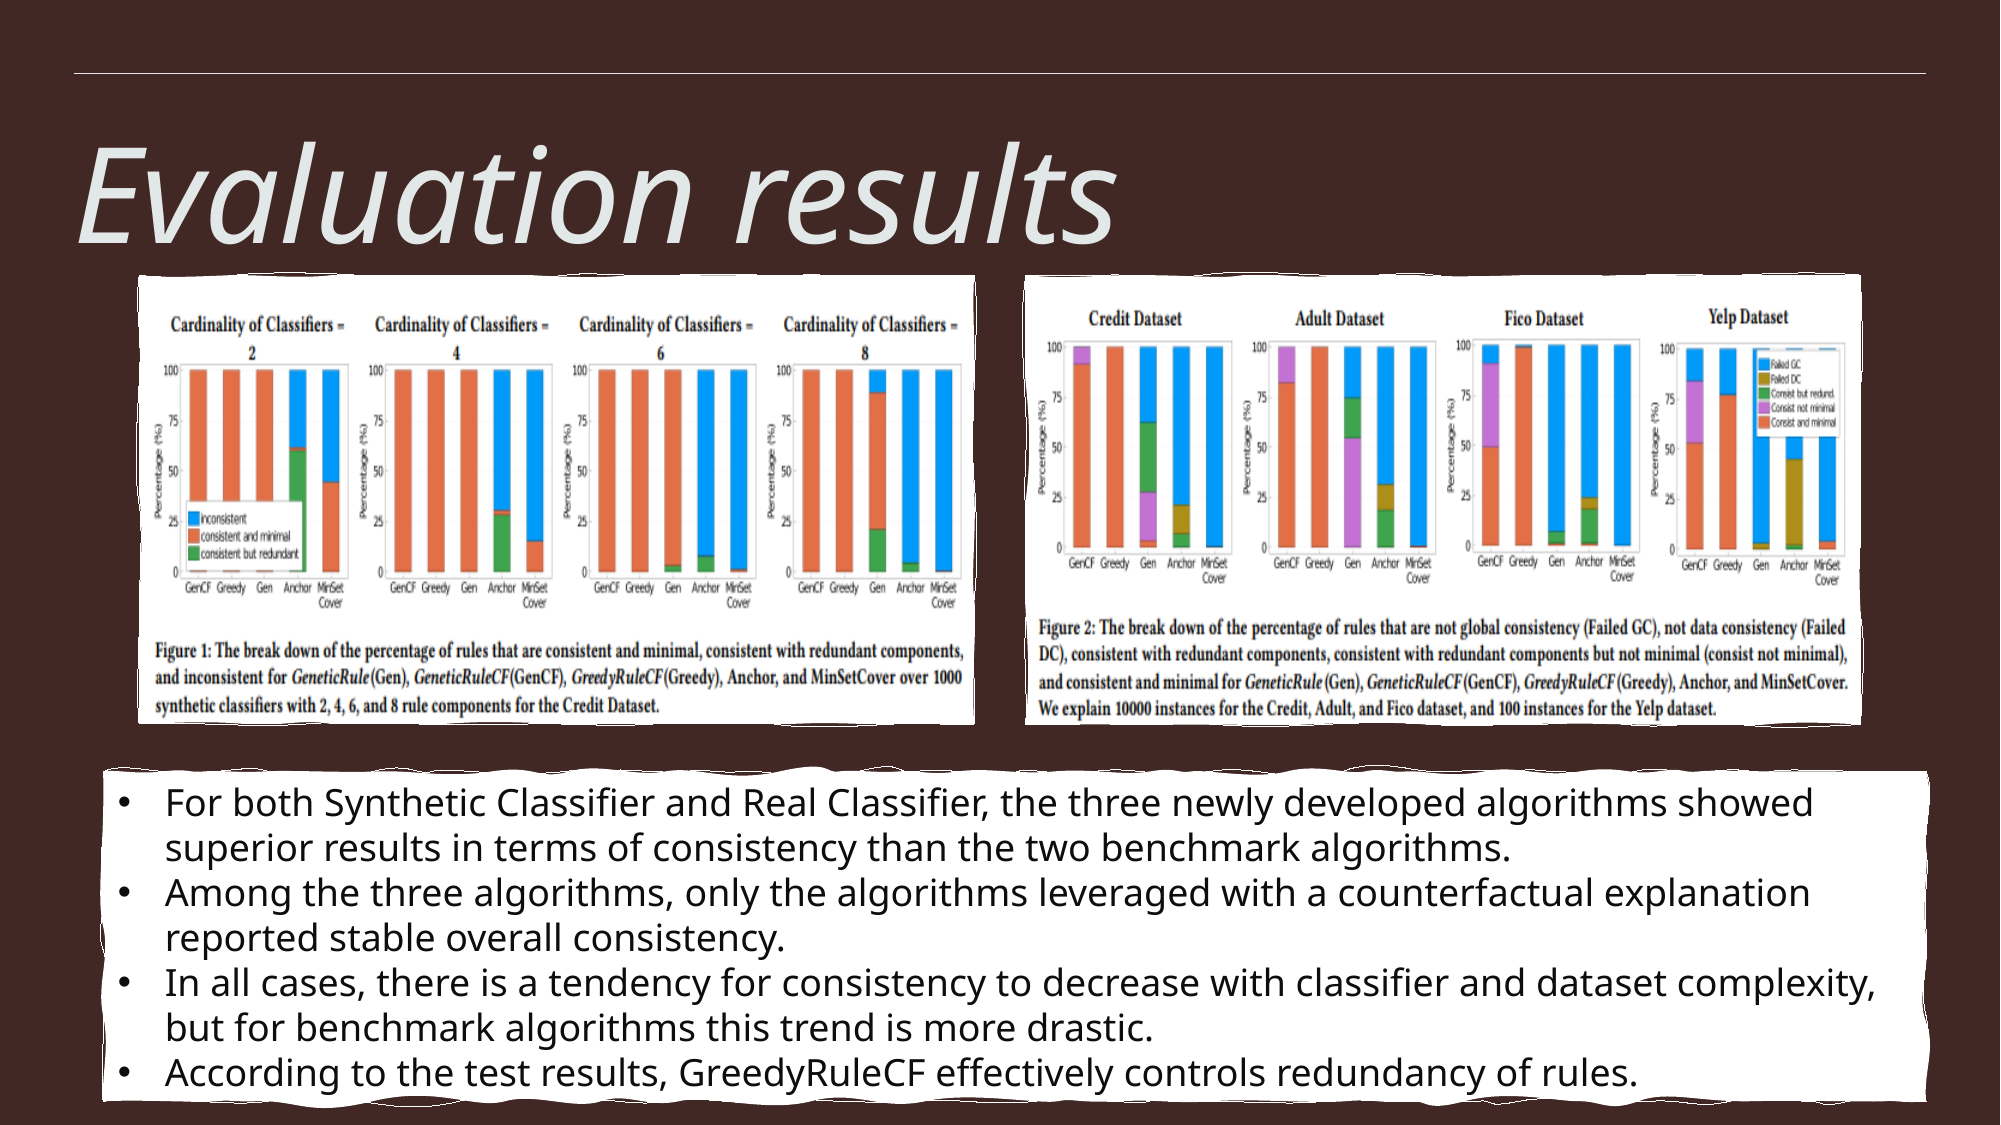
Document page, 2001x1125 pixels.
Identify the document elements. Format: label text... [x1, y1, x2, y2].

picture [1025, 274, 1861, 725]
text_box For both Synthetic Classifier and Real Classifier, the three newly developed algorithms showed superior results in terms of consistency than the two benchmark algorithms. Among the three algorithms, only the algorithms leveraged with a counterfactual explanation reported stable overall consistency. In all cases, there is a tendency for consistency to decrease with classifier and dataset complexity, but for benchmark algorithms this trend is more drastic. According to the test results, GreedyRuleCF effectively controls redundancy of rules. [100, 765, 1931, 1109]
text_box [0, 0, 2000, 1125]
picture [138, 274, 975, 725]
title Evaluation results [73, 108, 1927, 273]
